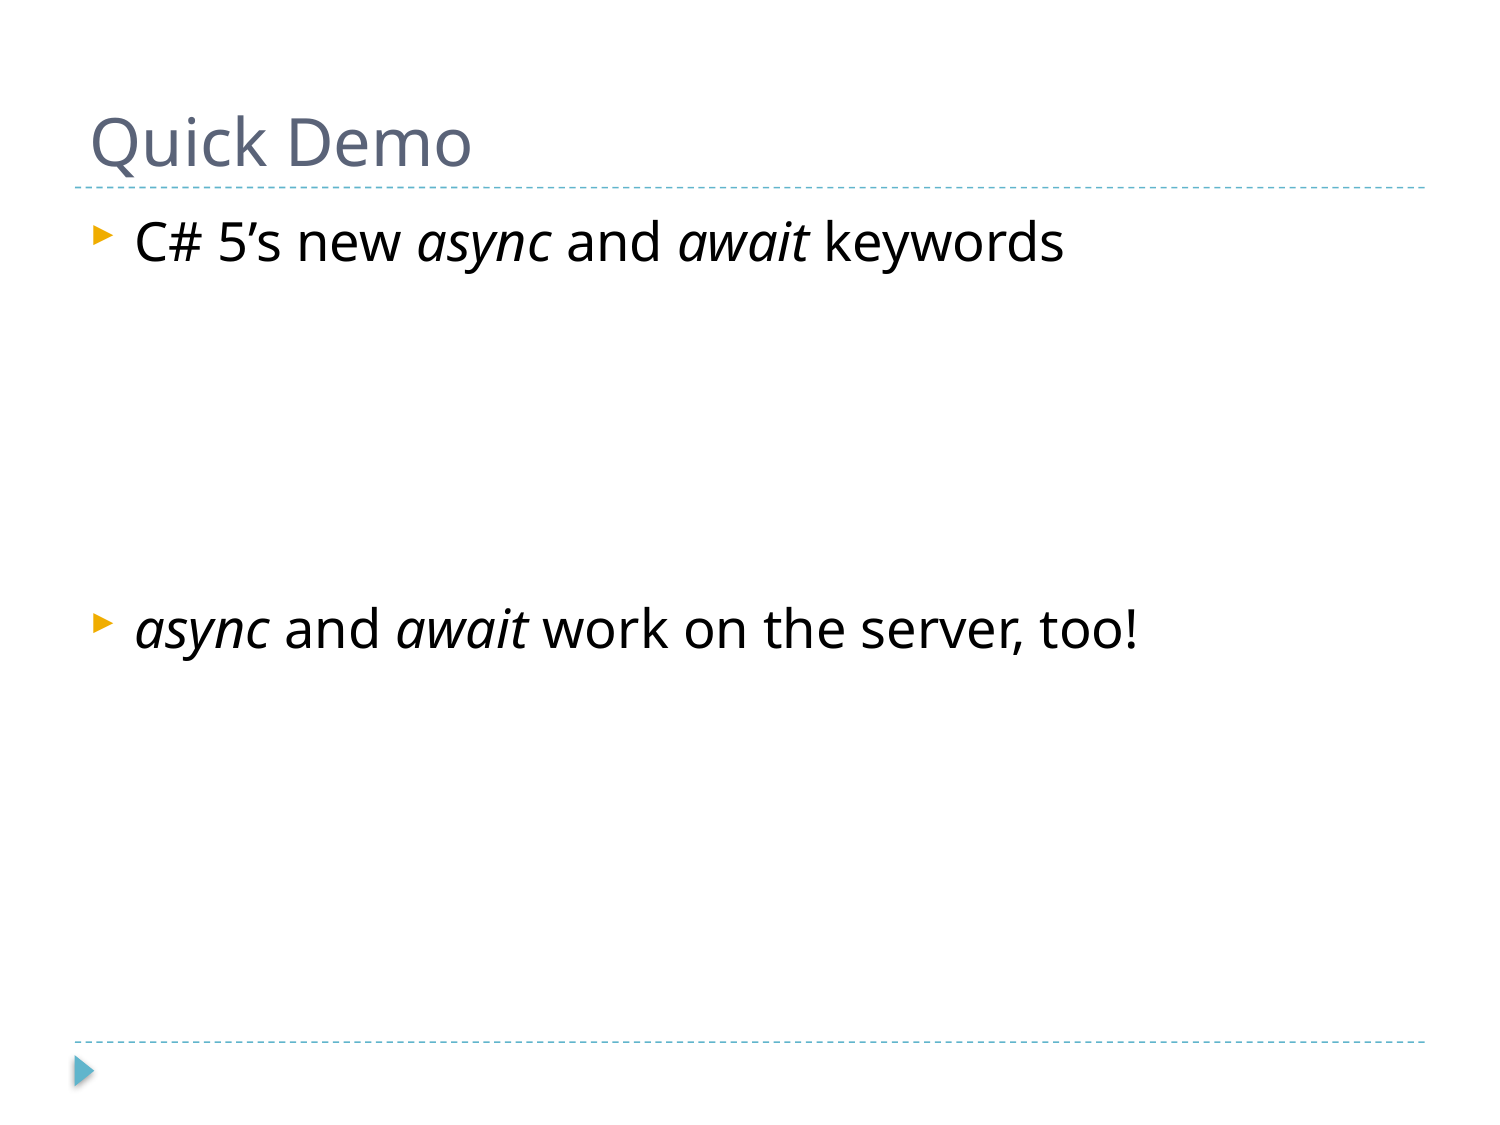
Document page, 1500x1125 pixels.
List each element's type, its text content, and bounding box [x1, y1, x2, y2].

title Quick Demo [75, 24, 1425, 188]
list C# 5’s new async and await keywords async and await work on the server, too! [75, 200, 1425, 1010]
